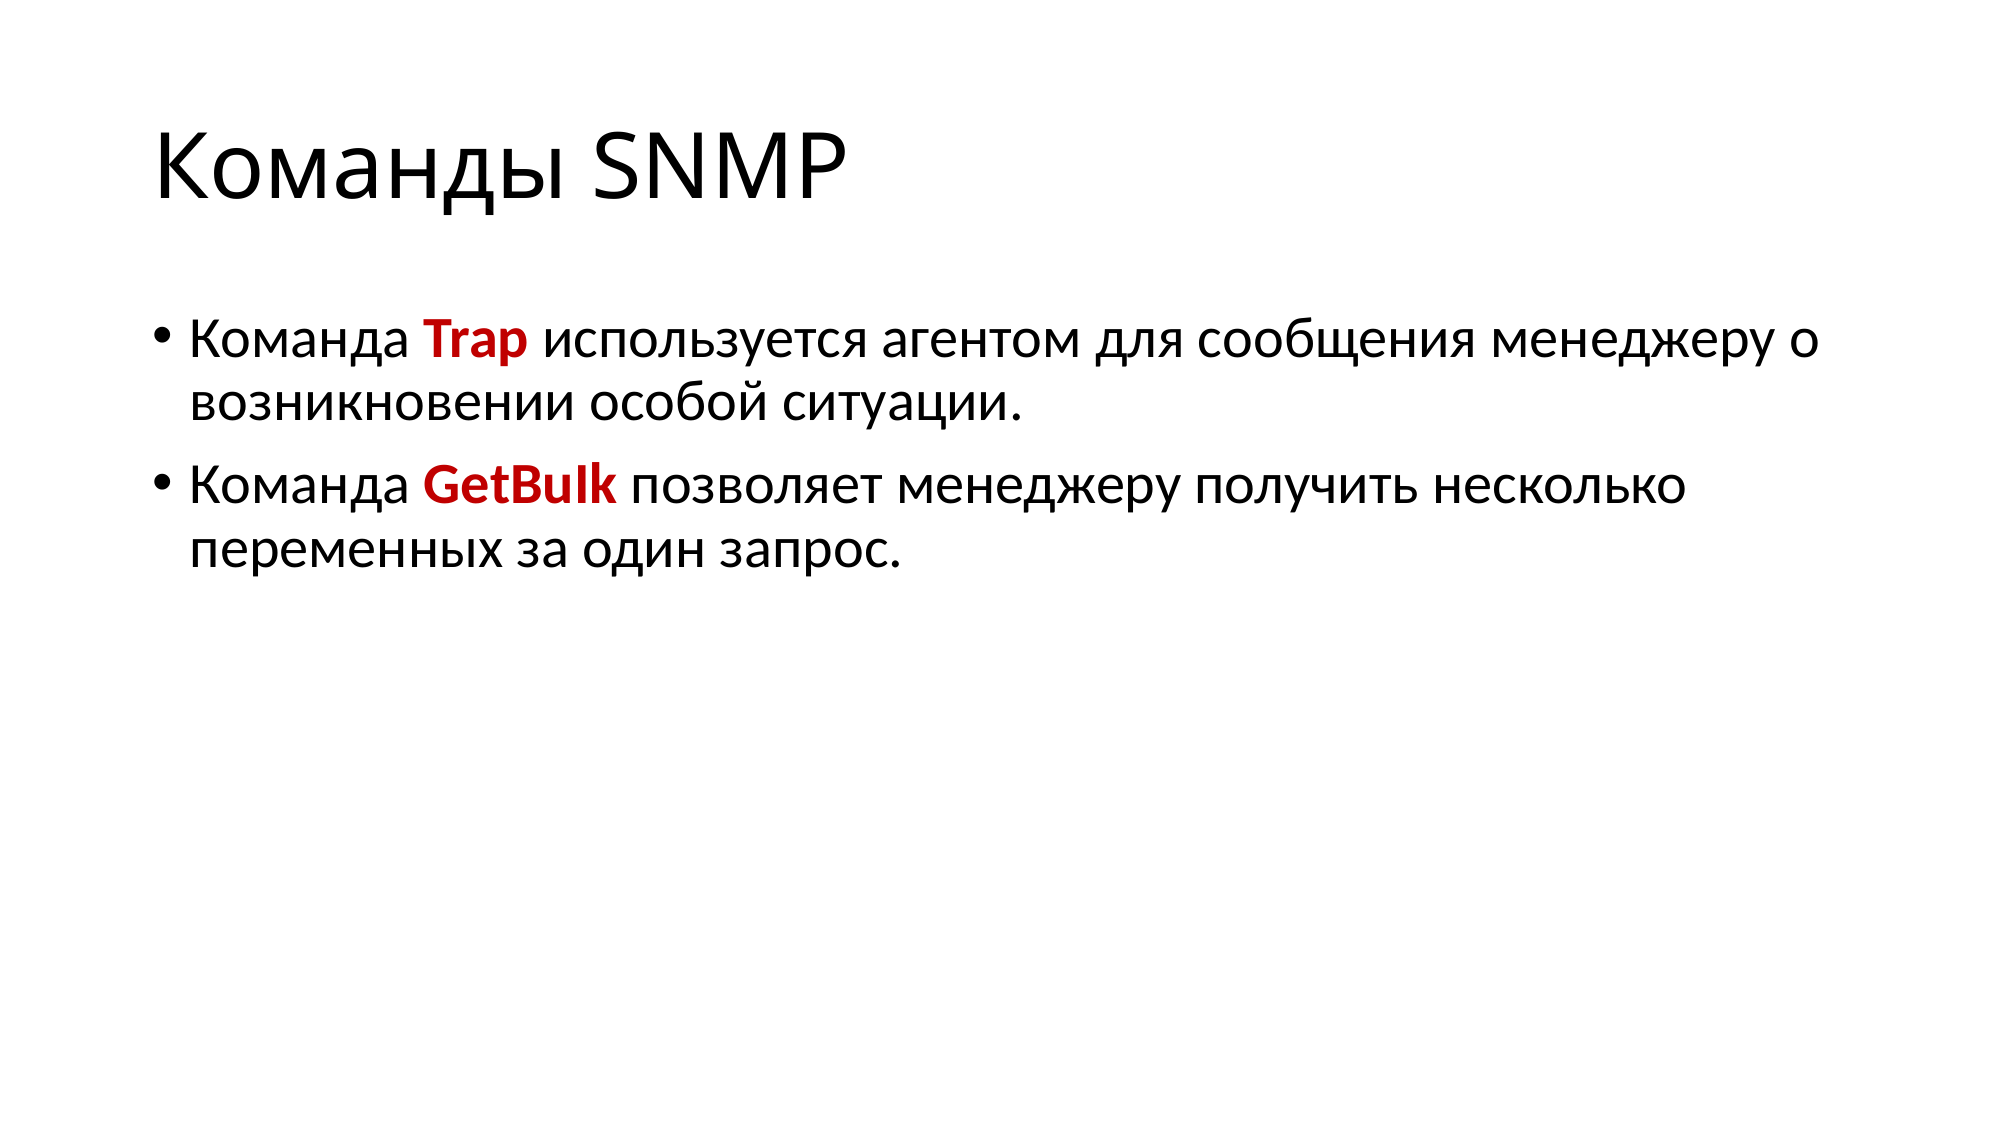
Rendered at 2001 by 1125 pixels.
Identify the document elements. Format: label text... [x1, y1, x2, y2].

list Команда Trap используется агентом для сообщения менеджеру о возникновении особой ситуации. Команда GetBuIk позволяет менеджеру получить несколько переменных за один запрос. [137, 299, 1863, 1014]
title Команды SNMP [137, 59, 1863, 278]
